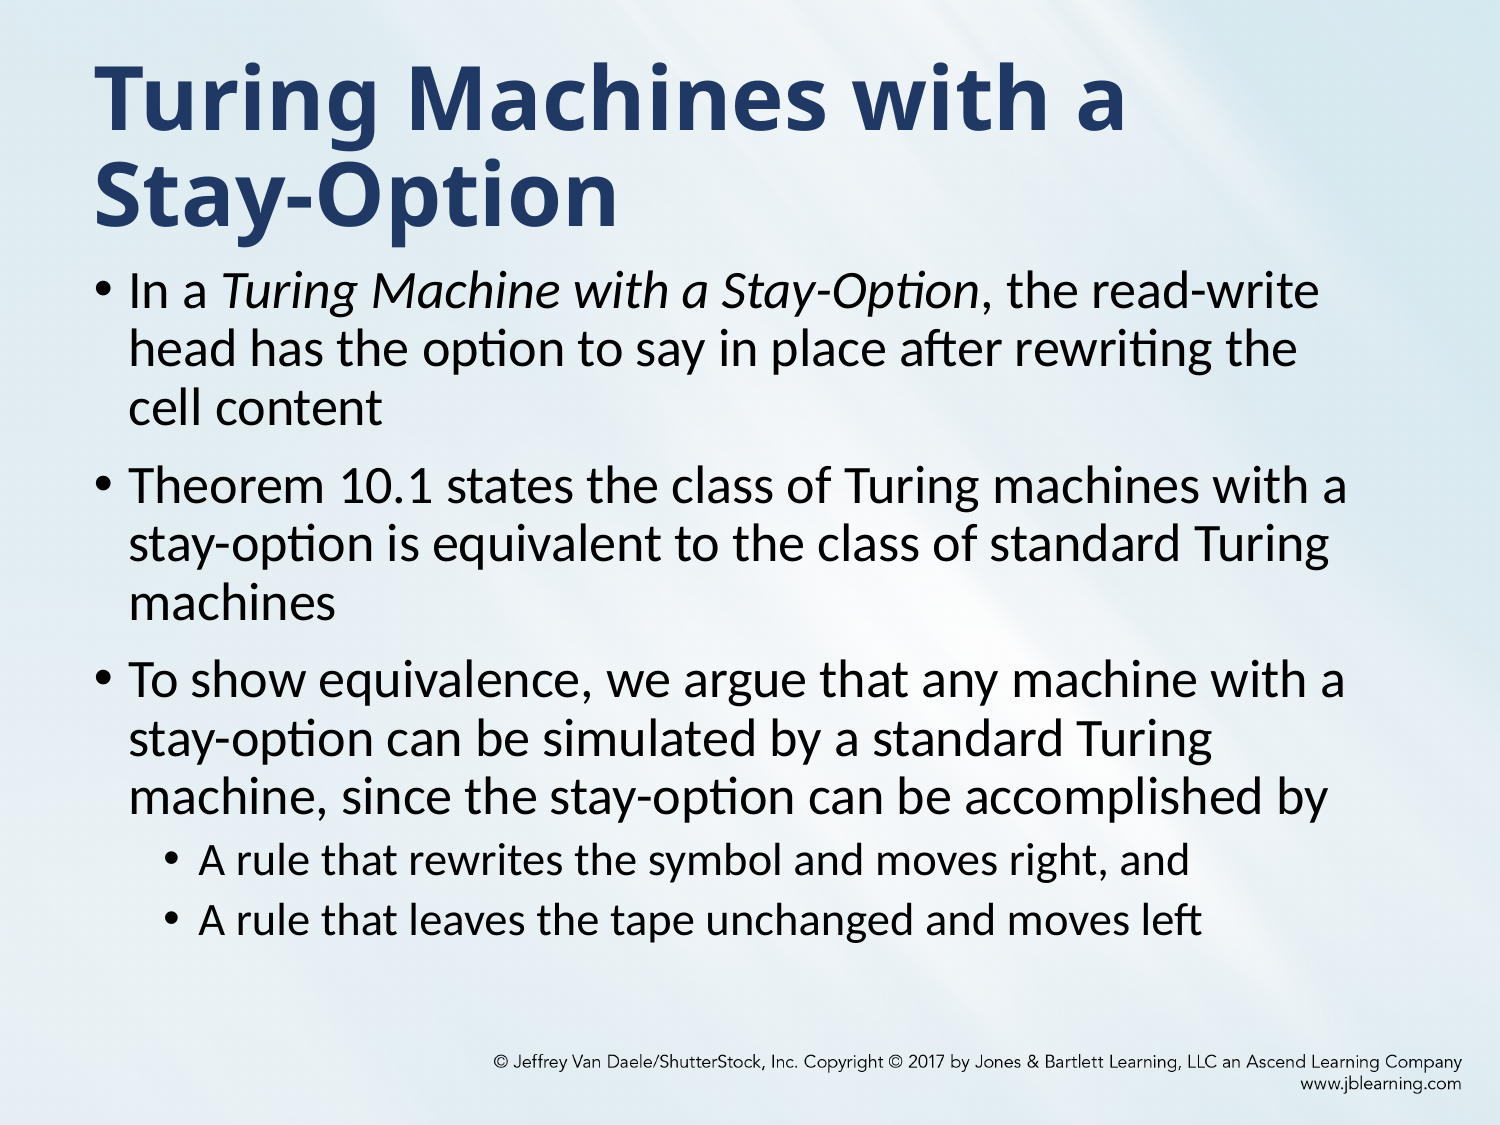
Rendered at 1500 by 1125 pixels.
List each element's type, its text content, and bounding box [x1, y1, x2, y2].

list In a Turing Machine with a Stay-Option, the read-write head has the option to say in place after rewriting the cell content Theorem 10.1 states the class of Turing machines with a stay-option is equivalent to the class of standard Turing machines To show equivalence, we argue that any machine with a stay-option can be simulated by a standard Turing machine, since the stay-option can be accomplished by A rule that rewrites the symbol and moves right, and A rule that leaves the tape unchanged and moves left [78, 254, 1365, 1000]
picture [0, 0, 1500, 1125]
title Turing Machines with a Stay-Option [78, 45, 1389, 255]
